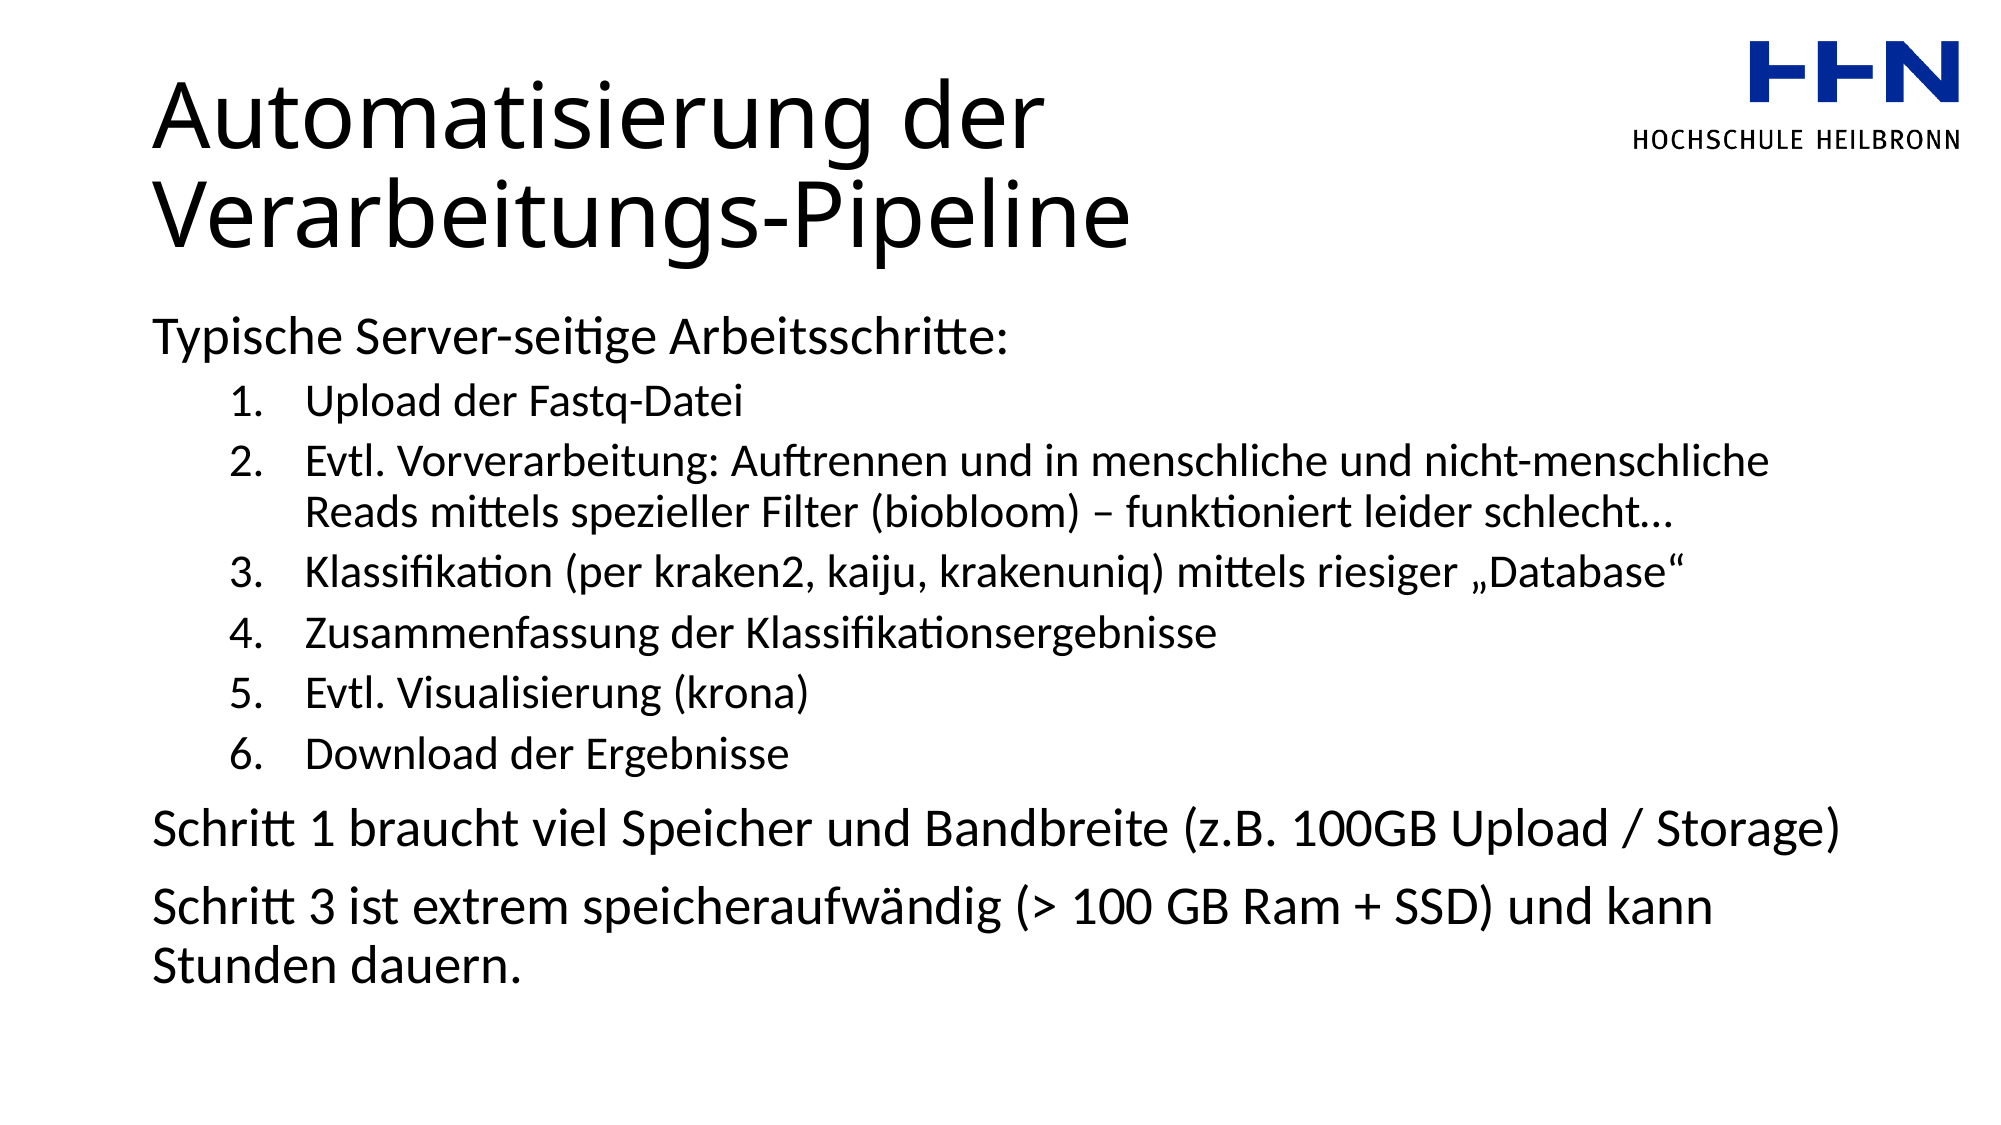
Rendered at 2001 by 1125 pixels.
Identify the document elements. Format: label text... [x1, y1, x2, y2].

title Automatisierung der Verarbeitungs-Pipeline [137, 59, 1592, 278]
list Typische Server-seitige Arbeitsschritte: Upload der Fastq-Datei Evtl. Vorverarbeitung: Auftrennen und in menschliche und nicht-menschliche Reads mittels spezieller Filter (biobloom) – funktioniert leider schlecht… Klassifikation (per kraken2, kaiju, krakenuniq) mittels riesiger „Database“ Zusammenfassung der Klassifikationsergebnisse Evtl. Visualisierung (krona) Download der Ergebnisse Schritt 1 braucht viel Speicher und Bandbreite (z.B. 100GB Upload / Storage) Schritt 3 ist extrem speicheraufwändig (> 100 GB Ram + SSD) und kann Stunden dauern. [137, 299, 1863, 1014]
picture [1591, 0, 2000, 191]
